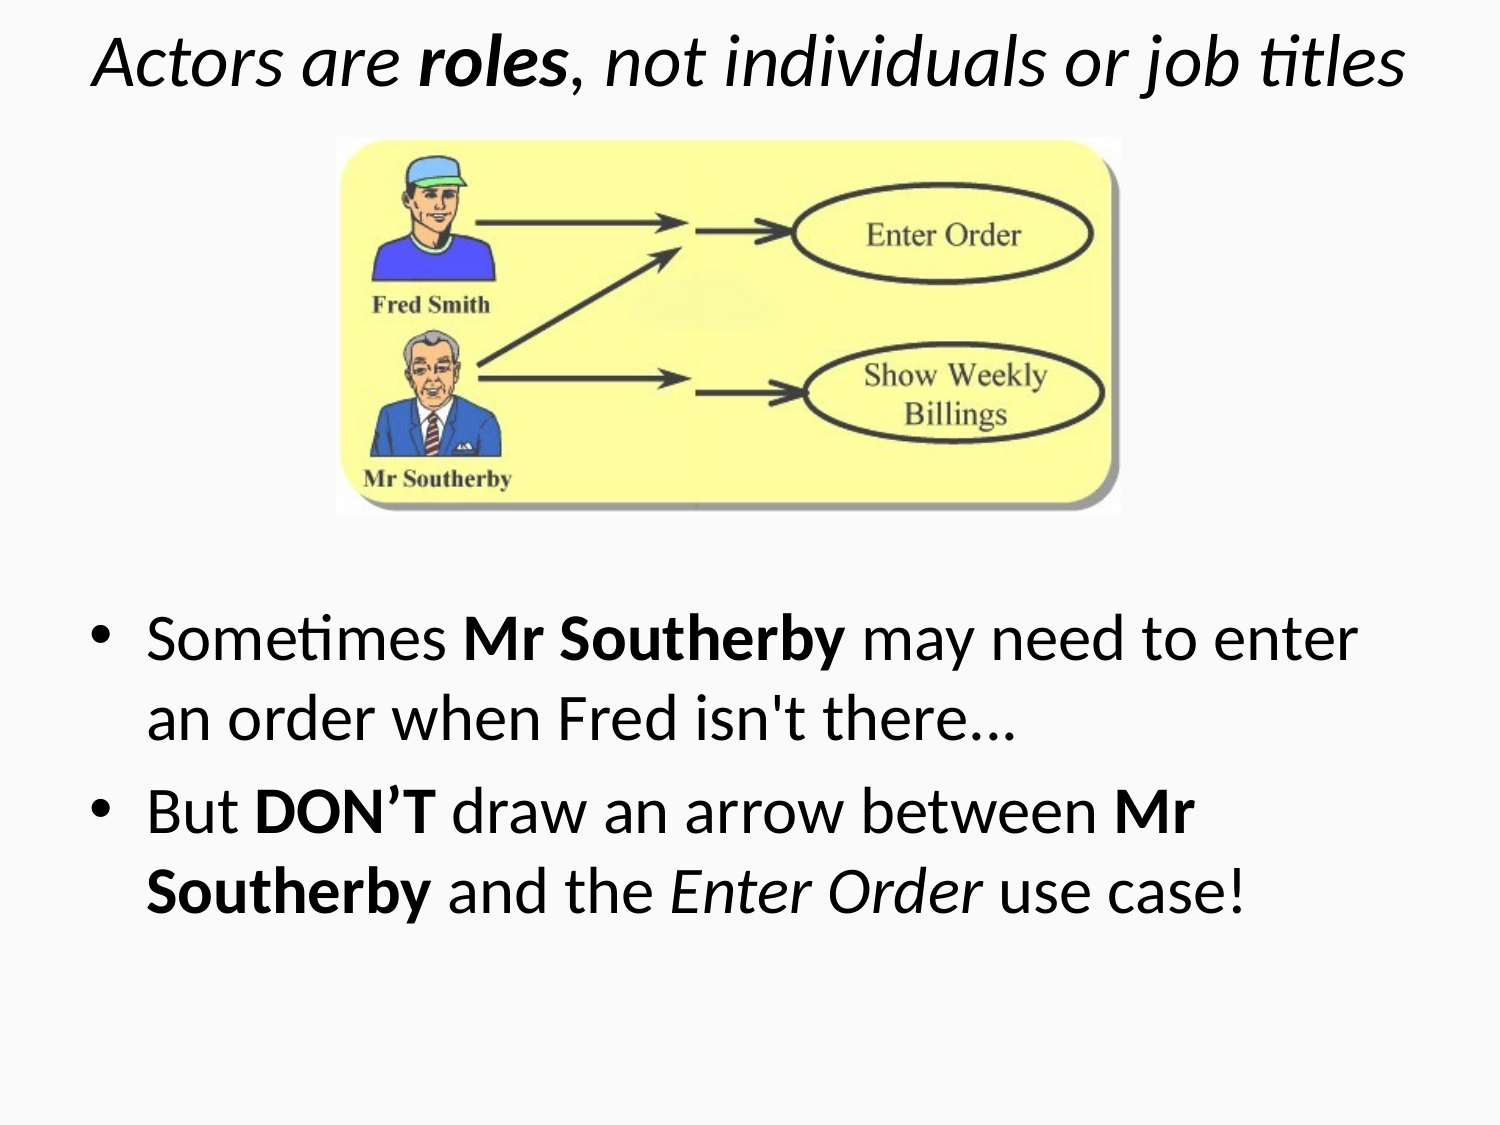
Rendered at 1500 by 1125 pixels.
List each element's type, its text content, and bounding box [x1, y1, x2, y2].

title Actors are roles, not individuals or job titles [0, 0, 1500, 114]
picture [336, 136, 1121, 516]
list Sometimes Mr Southerby may need to enter an order when Fred isn't there... But DON’T draw an arrow between Mr Southerby and the Enter Order use case! [75, 586, 1425, 1005]
